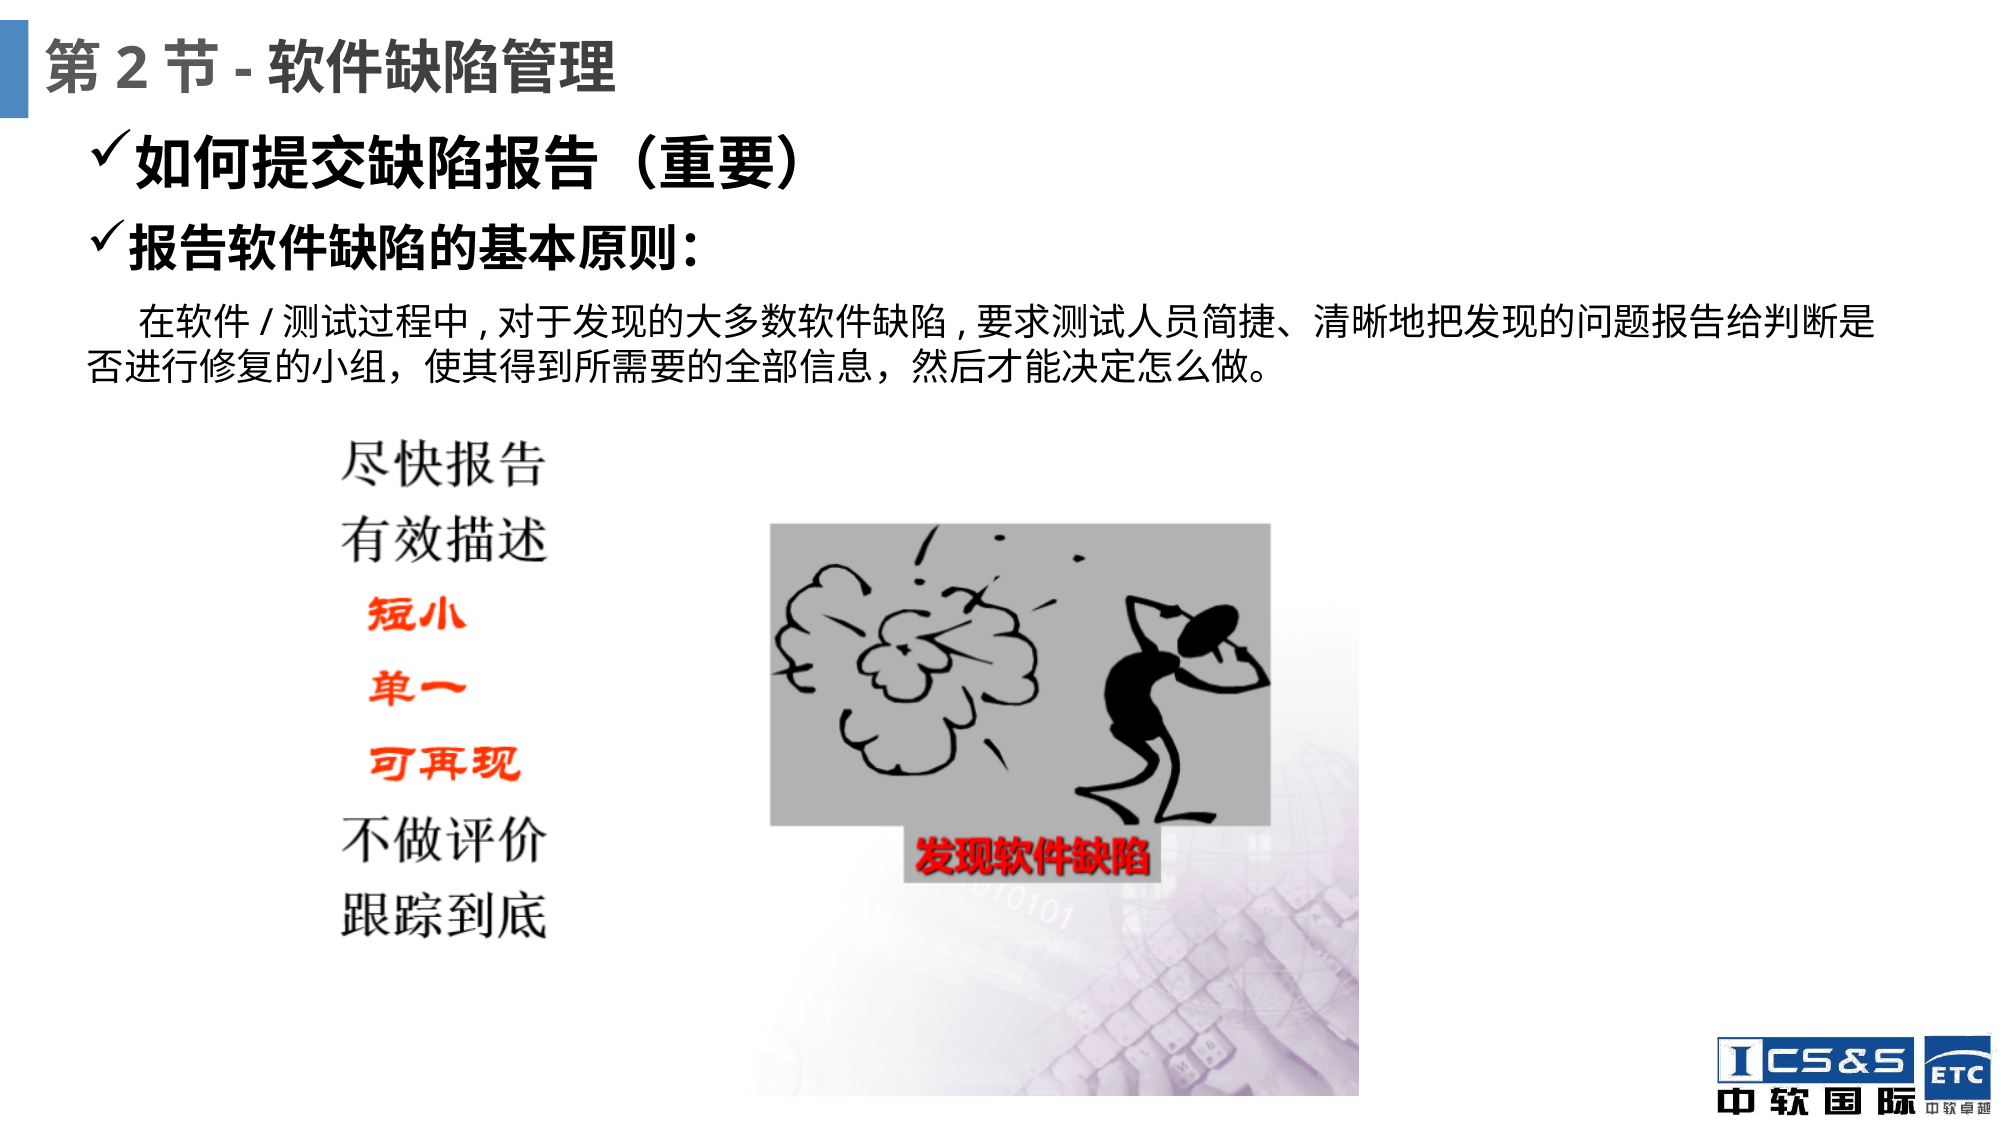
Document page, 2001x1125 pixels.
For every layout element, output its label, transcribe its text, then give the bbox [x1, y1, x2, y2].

picture [305, 404, 1359, 1096]
picture [1706, 1026, 2000, 1125]
list 如何提交缺陷报告（重要） 报告软件缺陷的基本原则： 在软件/测试过程中,对于发现的大多数软件缺陷,要求测试人员简捷、清晰地把发现的问题报告给判断是否进行修复的小组，使其得到所需要的全部信息，然后才能决定怎么做。 [71, 118, 1929, 1003]
title 第2节-软件缺陷管理 [28, 20, 1927, 119]
